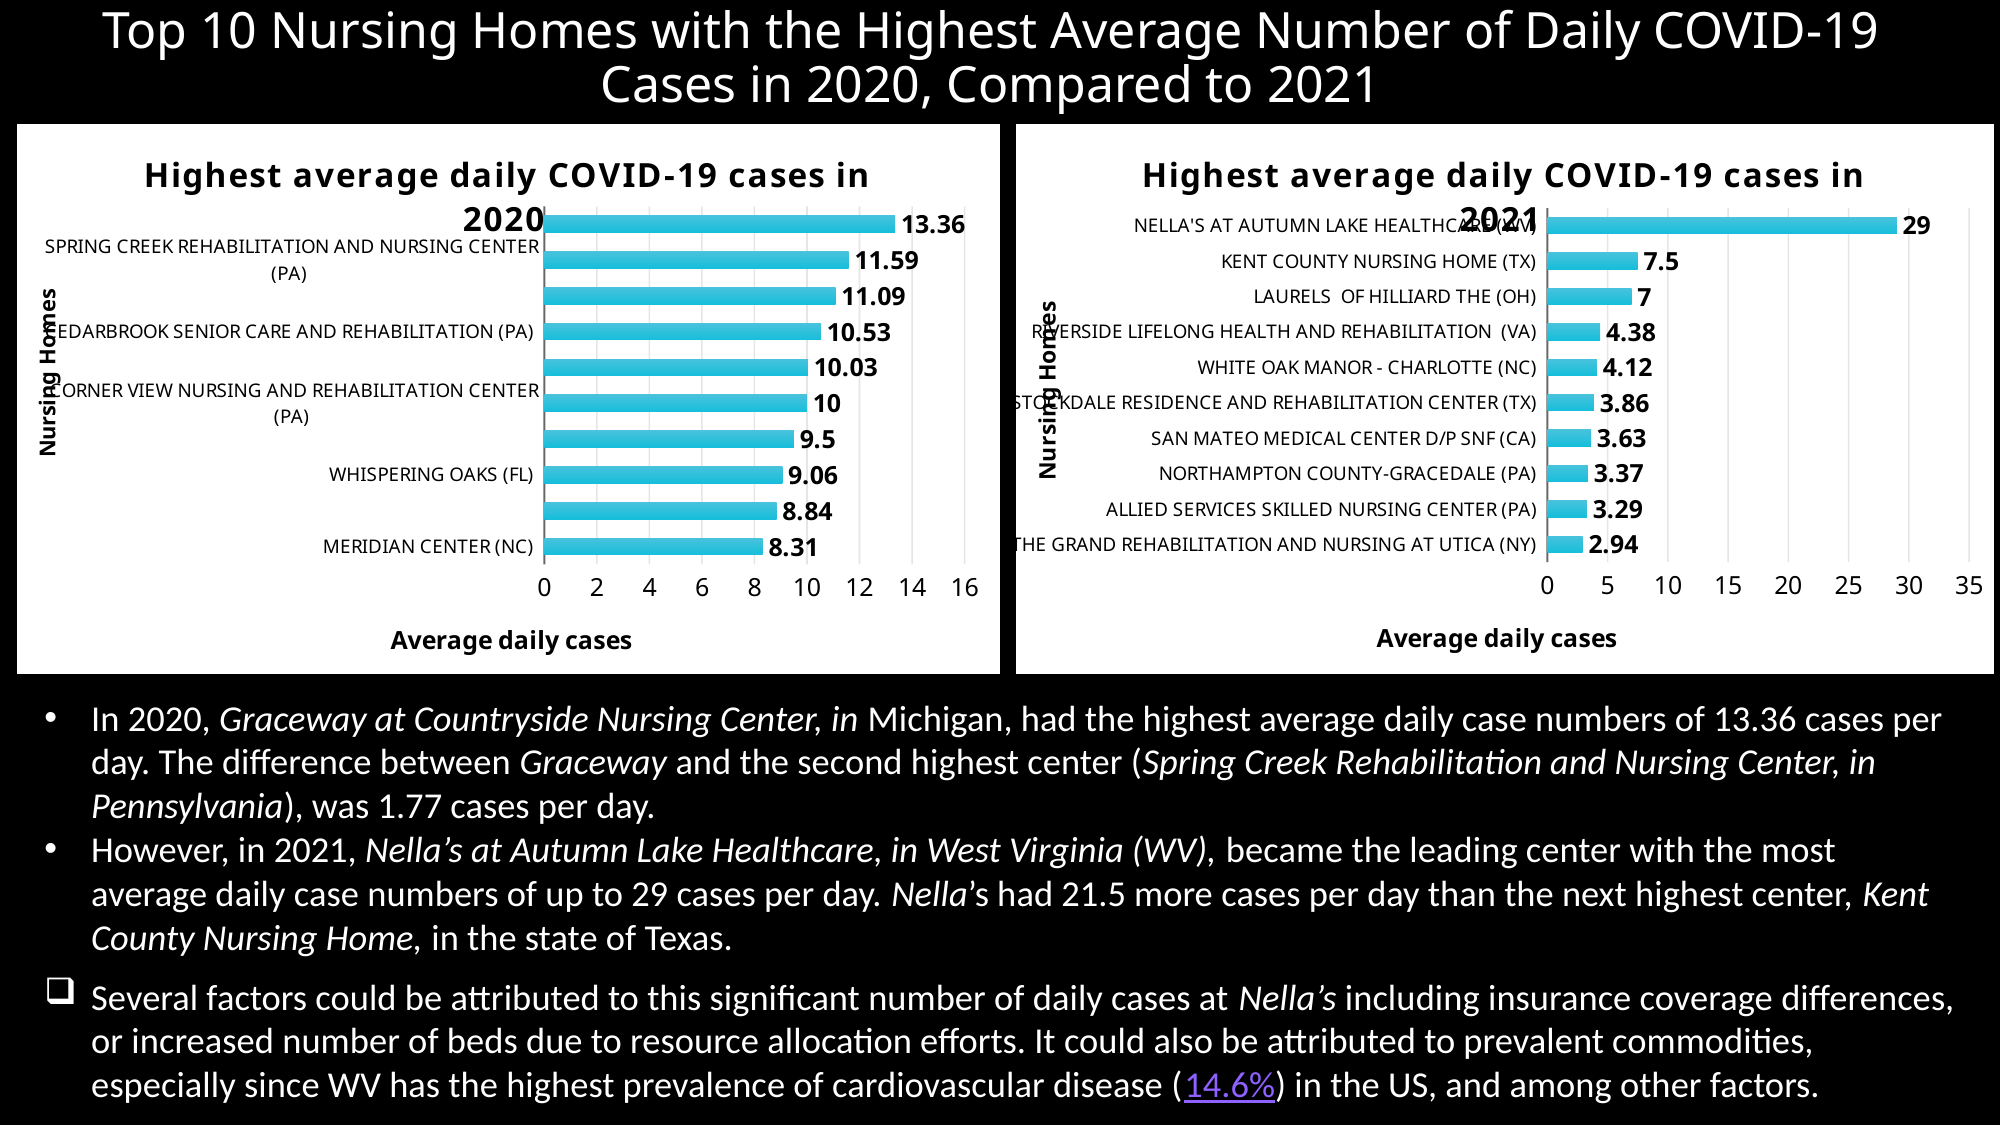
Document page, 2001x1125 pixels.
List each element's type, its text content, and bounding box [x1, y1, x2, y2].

text_box In 2020, Graceway at Countryside Nursing Center, in Michigan, had the highest average daily case numbers of 13.36 cases per day. The difference between Graceway and the second highest center (Spring Creek Rehabilitation and Nursing Center, in Pennsylvania), was 1.77 cases per day. However, in 2021, Nella’s at Autumn Lake Healthcare, in West Virginia (WV), became the leading center with the most average daily case numbers of up to 29 cases per day. Nella’s had 21.5 more cases per day than the next highest center, Kent County Nursing Home, in the state of Texas. Several factors could be attributed to this significant number of daily cases at Nella’s including insurance coverage differences, or increased number of beds due to resource allocation efforts. It could also be attributed to prevalent commodities, especially since WV has the highest prevalence of cardiovascular disease (14.6%) in the US, and among other factors. [29, 687, 1971, 1113]
chart [16, 124, 1000, 674]
title Top 10 Nursing Homes with the Highest Average Number of Daily COVID-19 Cases in 2020, Compared to 2021 [53, 19, 1929, 99]
chart [1010, 124, 1995, 674]
